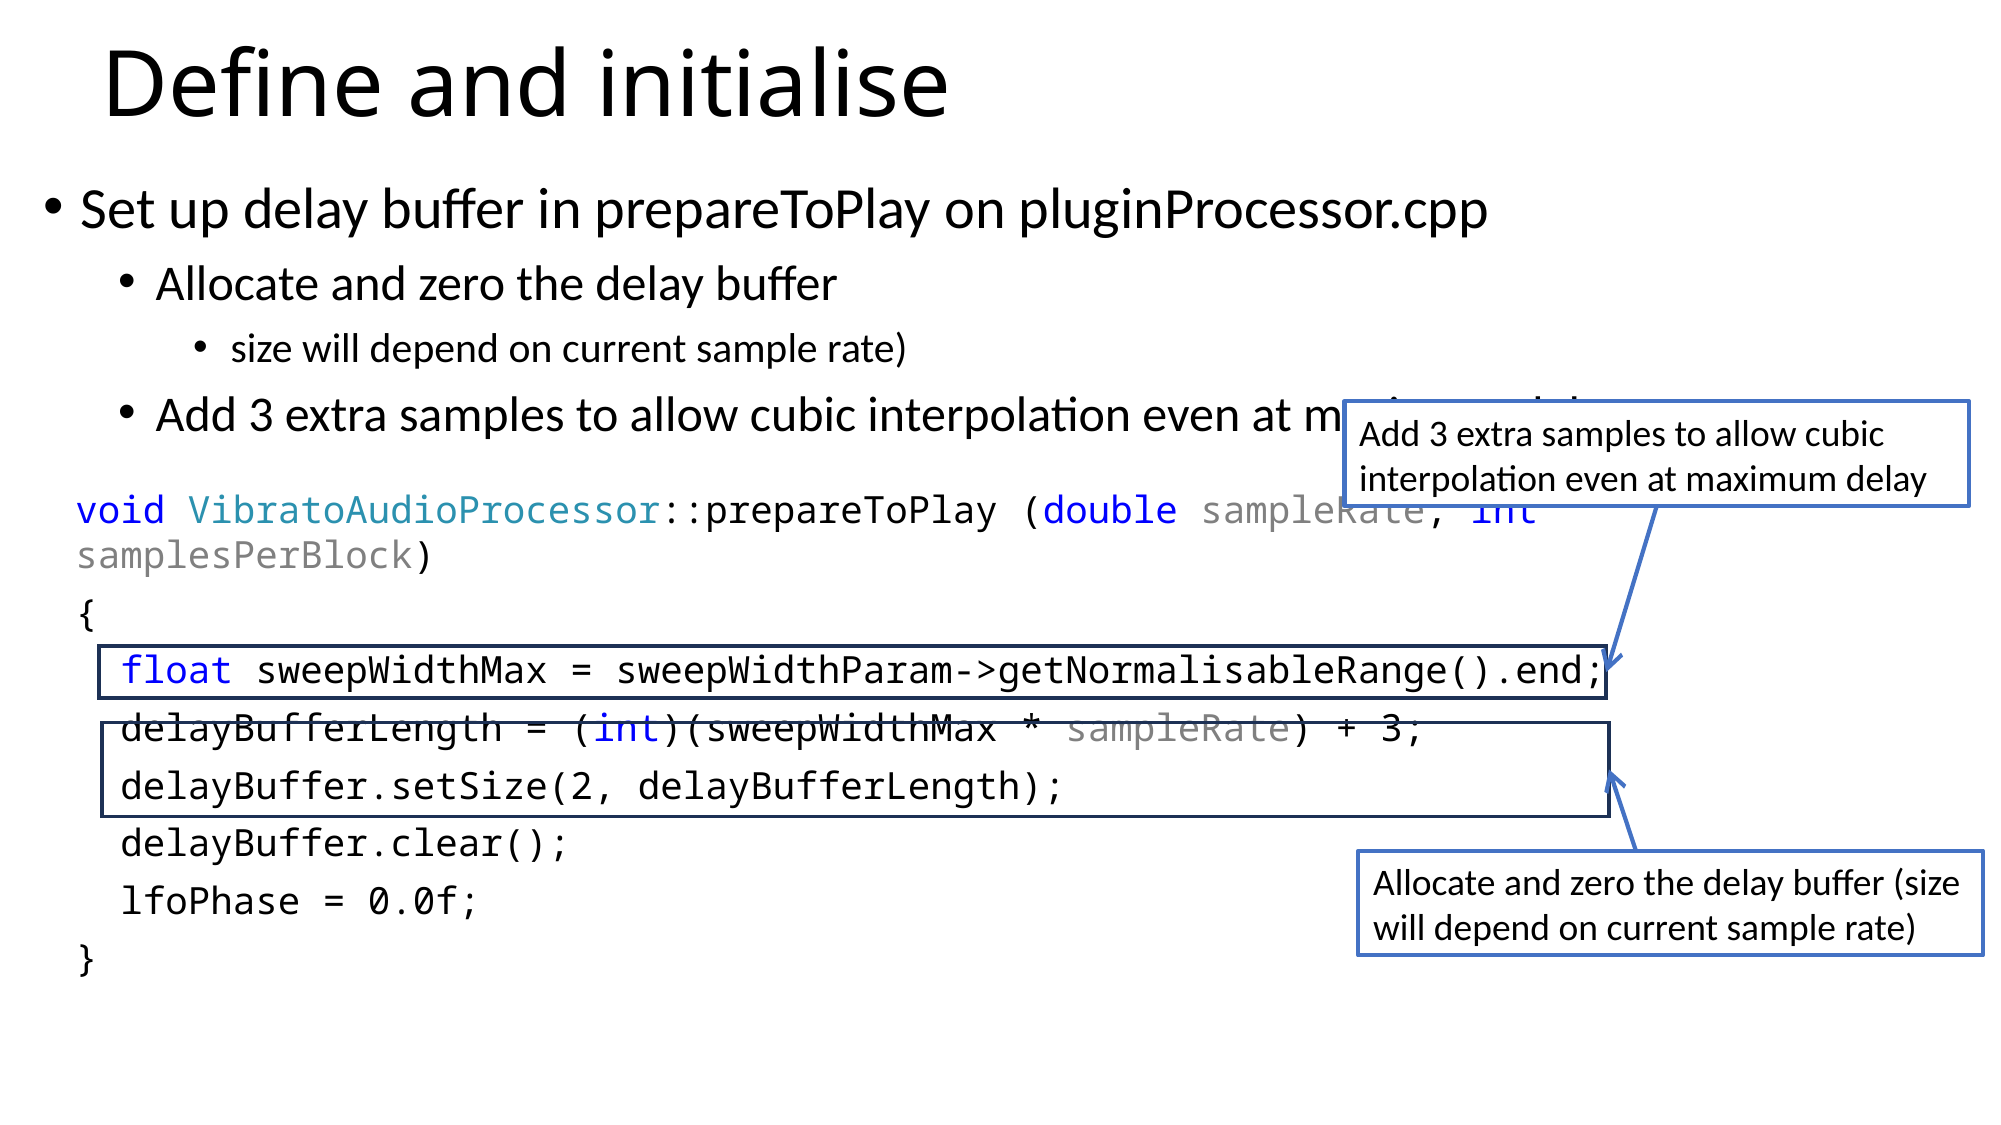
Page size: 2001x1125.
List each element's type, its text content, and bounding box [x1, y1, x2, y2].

text_box Allocate and zero the delay buffer (size will depend on current sample rate) [1358, 850, 1608, 956]
text_box Add 3 extra samples to allow cubic interpolation even at maximum delay [1344, 401, 1970, 506]
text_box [1608, 769, 1671, 957]
list Set up delay buffer in prepareToPlay on pluginProcessor.cpp Allocate and zero the delay buffer size will depend on current sample rate) Add 3 extra samples to allow cubic interpolation even at maximum delay [28, 162, 1904, 822]
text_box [1606, 507, 1657, 673]
text_box [98, 645, 1607, 699]
text_box Allocate and zero the delay buffer (size will depend on current sample rate) [1671, 850, 1983, 956]
title Define and initialise [86, 0, 1848, 162]
text_box void VibratoAudioProcessor::prepareToPlay (double sampleRate, int samplesPerBlock) { float sweepWidthMax = sweepWidthParam->getNormalisableRange().end; delayBufferLength = (int)(sweepWidthMax * sampleRate) + 3; delayBuffer.setSize(2, delayBufferLength); delayBuffer.clear(); lfoPhase = 0.0f; } [60, 479, 1912, 987]
text_box [101, 721, 1610, 817]
